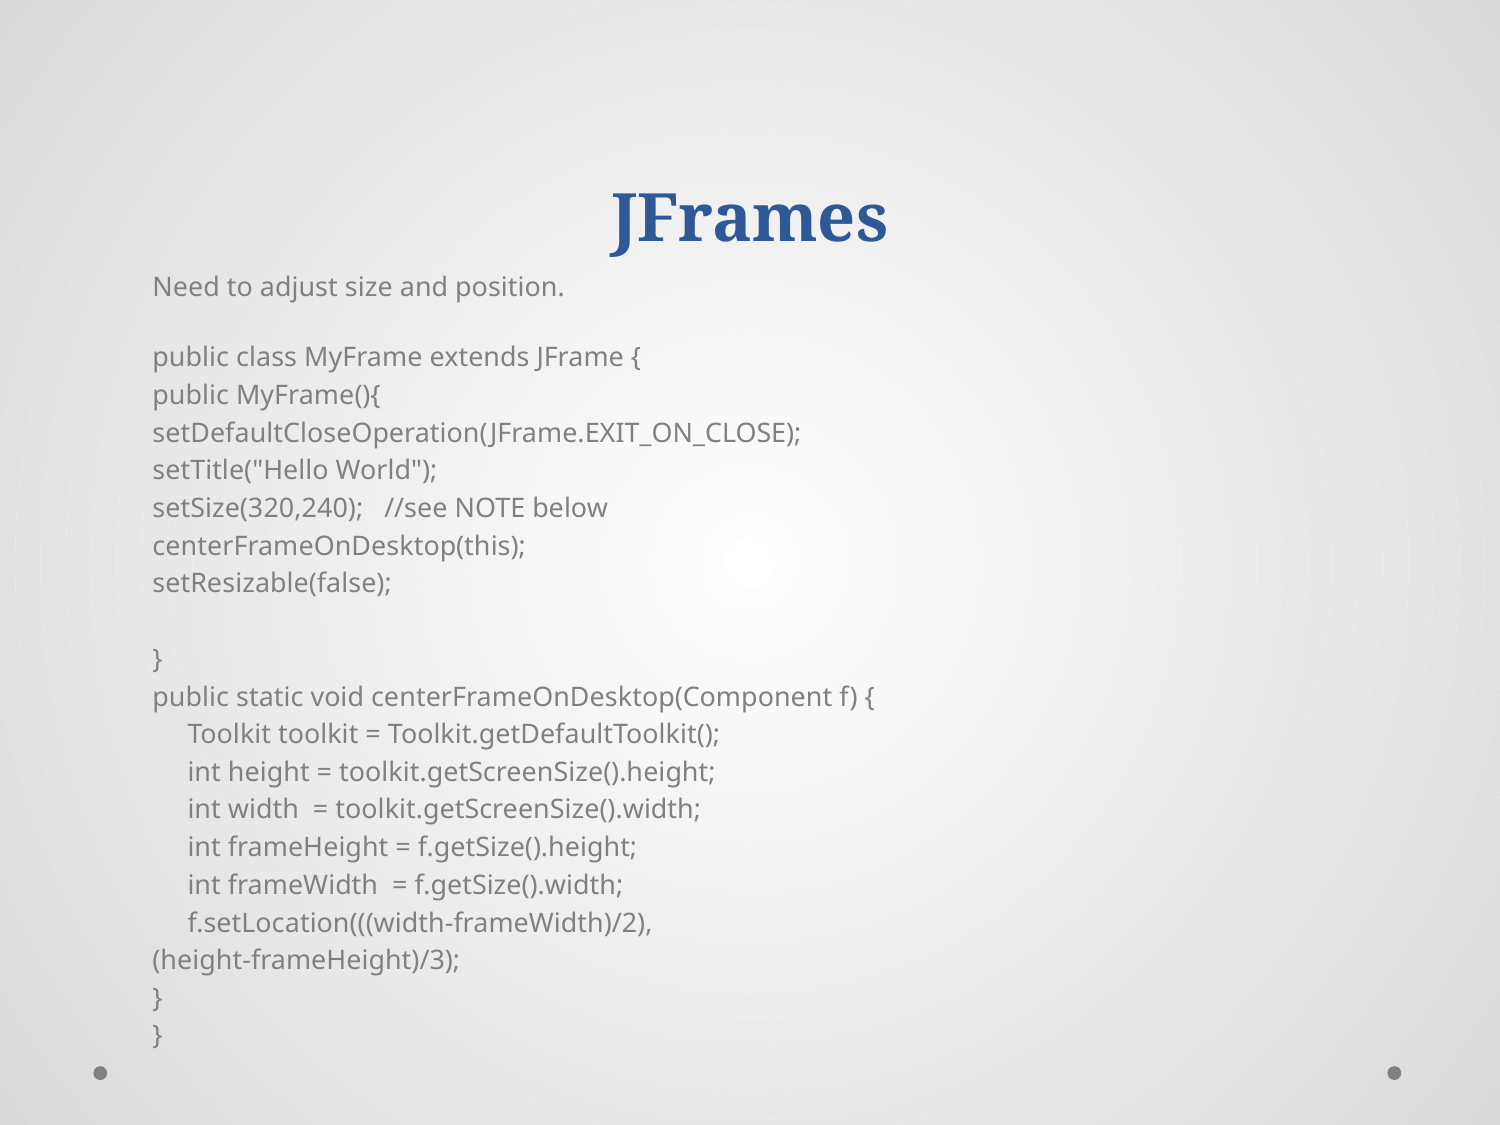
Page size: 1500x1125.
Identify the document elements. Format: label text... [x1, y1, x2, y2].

list Need to adjust size and position. public class MyFrame extends JFrame { public MyFrame(){ setDefaultCloseOperation(JFrame.EXIT_ON_CLOSE); setTitle("Hello World"); setSize(320,240); //see NOTE below centerFrameOnDesktop(this); setResizable(false); } public static void centerFrameOnDesktop(Component f) { Toolkit toolkit = Toolkit.getDefaultToolkit(); int height = toolkit.getScreenSize().height; int width = toolkit.getScreenSize().width; int frameHeight = f.getSize().height; int frameWidth = f.getSize().width; f.setLocation(((width-frameWidth)/2), (height-frameHeight)/3); } } [75, 262, 1425, 1063]
title JFrames [75, 0, 1425, 262]
